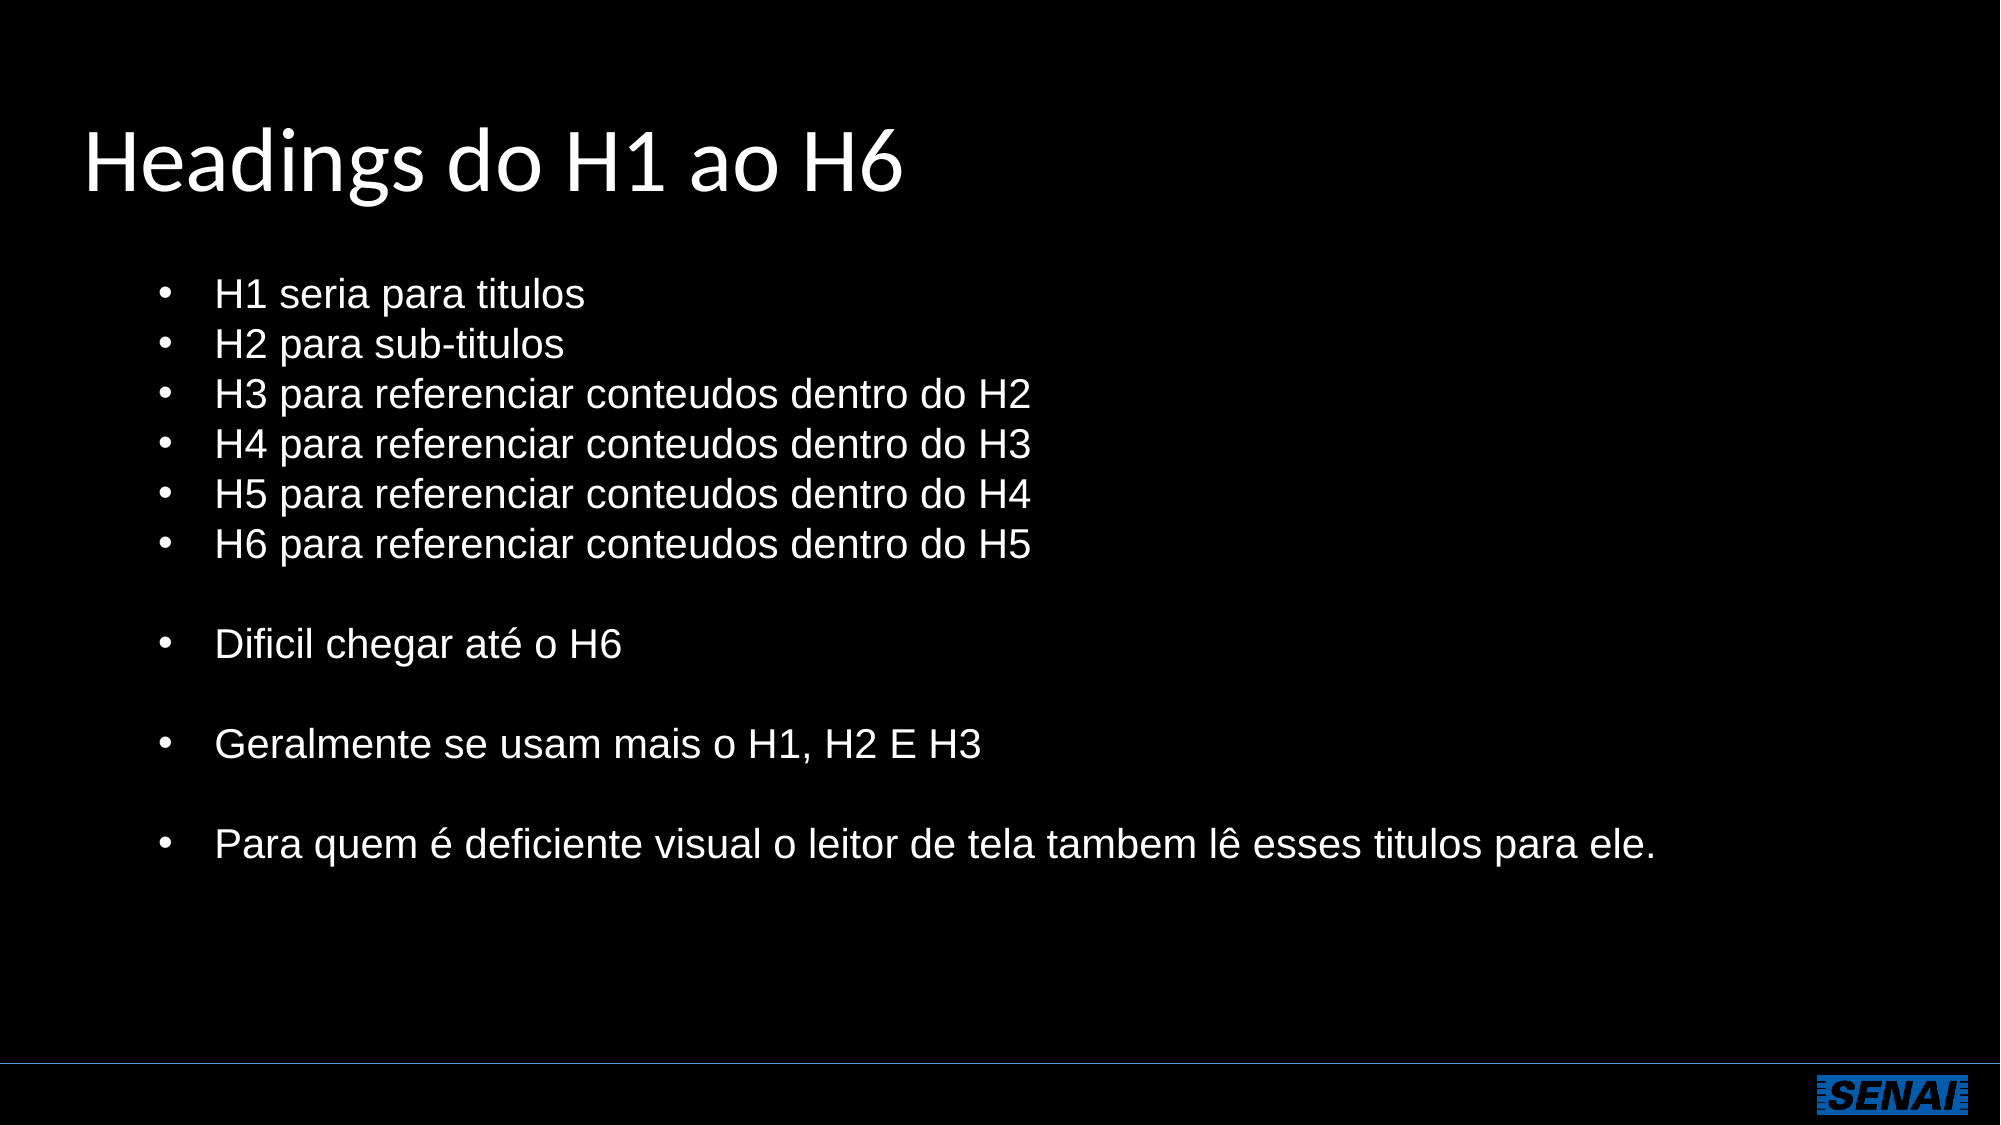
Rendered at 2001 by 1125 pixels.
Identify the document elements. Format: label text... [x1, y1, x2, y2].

list H1 seria para titulos H2 para sub-titulos H3 para referenciar conteudos dentro do H2 H4 para referenciar conteudos dentro do H3 H5 para referenciar conteudos dentro do H4 H6 para referenciar conteudos dentro do H5 Dificil chegar até o H6 Geralmente se usam mais o H1, H2 E H3 Para quem é deficiente visual o leitor de tela tambem lê esses titulos para ele. [68, 252, 1932, 1000]
title Headings do H1 ao H6 [68, 97, 1932, 223]
picture [1817, 1075, 1968, 1115]
